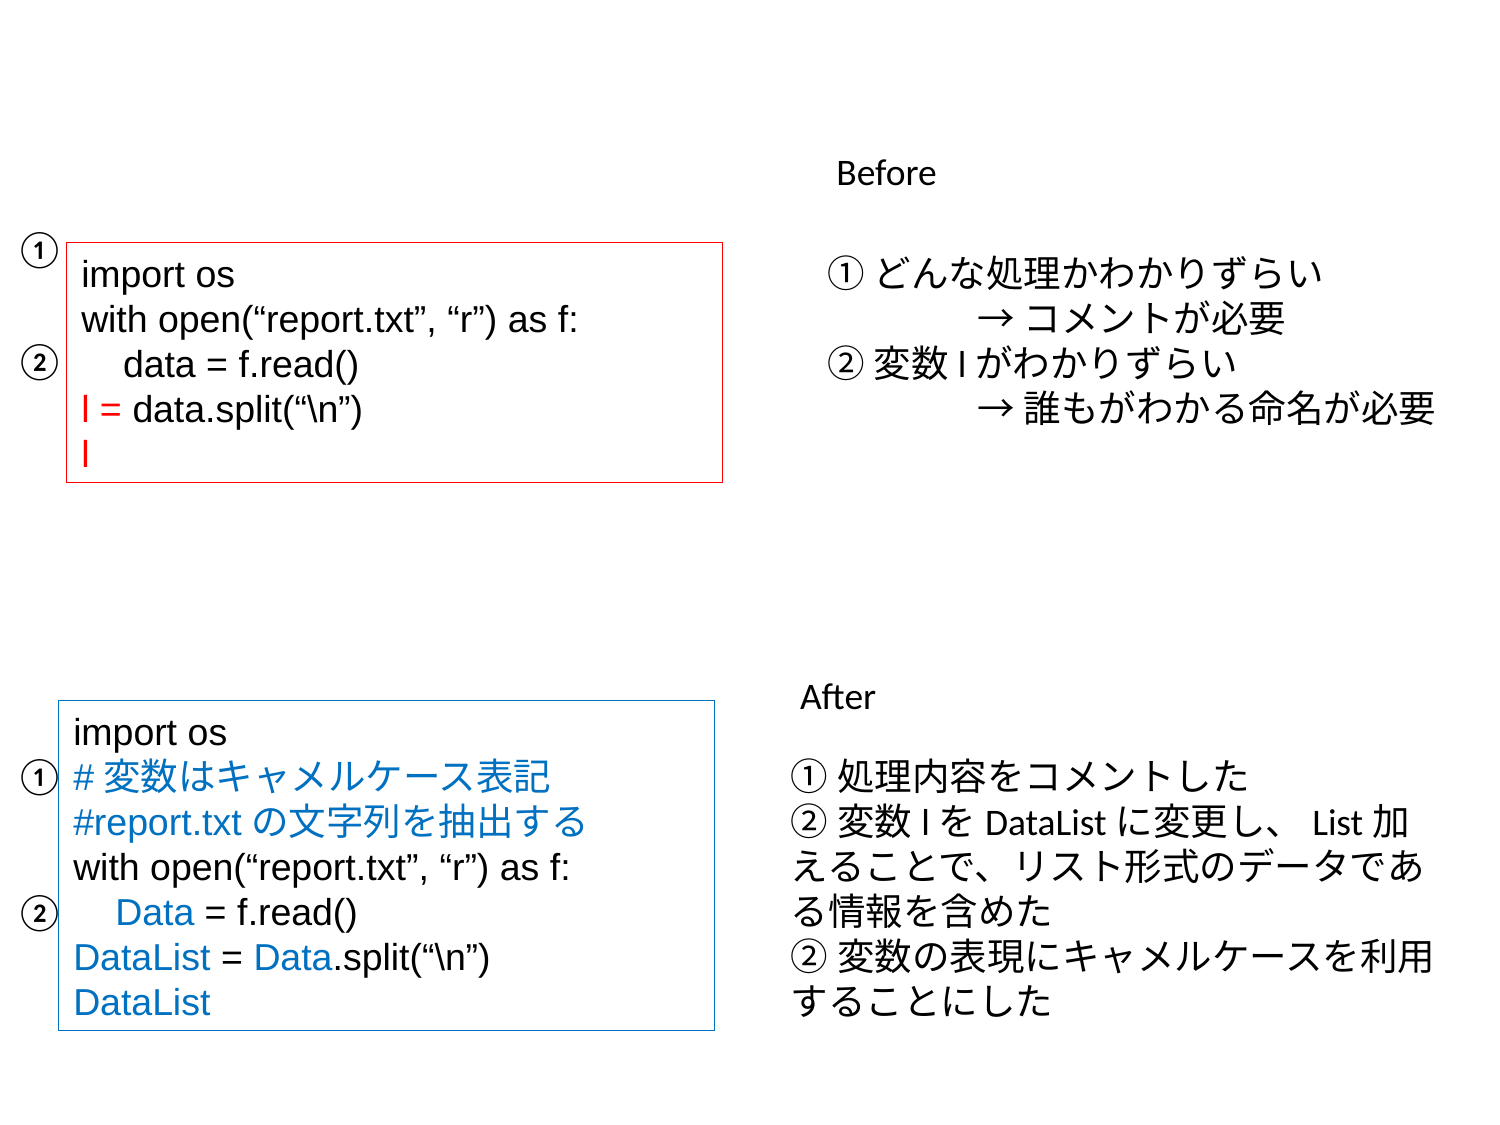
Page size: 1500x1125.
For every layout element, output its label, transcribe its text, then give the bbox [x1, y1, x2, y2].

text_box ① [0, 217, 46, 278]
text_box ② [0, 880, 46, 941]
text_box ①どんな処理かわかりずらい →コメントが必要 ②変数lがわかりずらい →誰もがわかる命名が必要 [812, 242, 1487, 438]
text_box ② [0, 329, 46, 390]
text_box import os with open(“report.txt”, “r”) as f: data = f.read() l = data.split(“\n”) l [66, 242, 723, 483]
text_box ①処理内容をコメントした ②変数lをDataListに変更し、List加えることで、リスト形式のデータである情報を含めた ②変数の表現にキャメルケースを利用することにした [776, 745, 1451, 1031]
text_box Before [821, 140, 1478, 201]
text_box After [785, 664, 1442, 725]
text_box ① [0, 744, 46, 805]
text_box import os #変数はキャメルケース表記 #report.txtの文字列を抽出する with open(“report.txt”, “r”) as f: Data = f.read() DataList = Data.split(“\n”) DataList [58, 700, 715, 1031]
